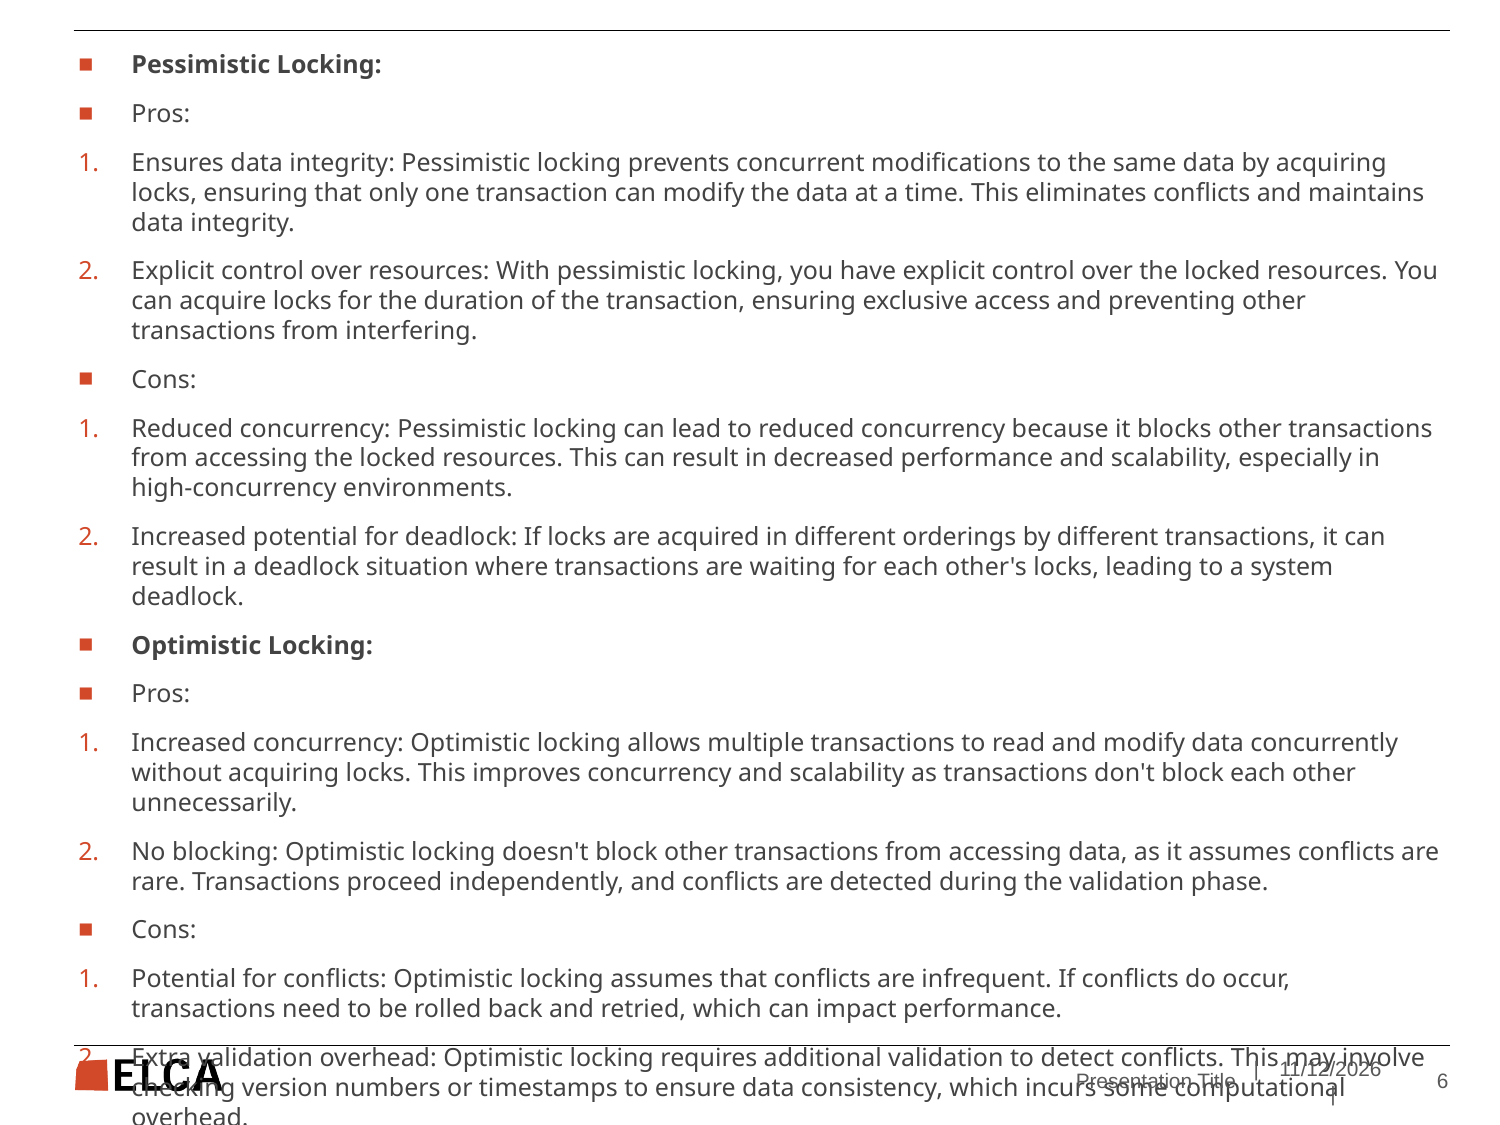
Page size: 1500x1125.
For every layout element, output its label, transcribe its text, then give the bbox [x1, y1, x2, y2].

footer Presentation Title [745, 1062, 1248, 1099]
picture [75, 1058, 231, 1093]
list Pessimistic Locking: Pros: Ensures data integrity: Pessimistic locking prevents concurrent modifications to the same data by acquiring locks, ensuring that only one transaction can modify the data at a time. This eliminates conflicts and maintains data integrity. Explicit control over resources: With pessimistic locking, you have explicit control over the locked resources. You can acquire locks for the duration of the transaction, ensuring exclusive access and preventing other transactions from interfering. Cons: Reduced concurrency: Pessimistic locking can lead to reduced concurrency because it blocks other transactions from accessing the locked resources. This can result in decreased performance and scalability, especially in high-concurrency environments. Increased potential for deadlock: If locks are acquired in different orderings by different transactions, it can result in a deadlock situation where transactions are waiting for each other's locks, leading to a system deadlock. Optimistic Locking: Pros: Increased concurrency: Optimistic locking allows multiple transactions to read and modify data concurrently without acquiring locks. This improves concurrency and scalability as transactions don't block each other unnecessarily. No blocking: Optimistic locking doesn't block other transactions from accessing data, as it assumes conflicts are rare. Transactions proceed independently, and conflicts are detected during the validation phase. Cons: Potential for conflicts: Optimistic locking assumes that conflicts are infrequent. If conflicts do occur, transactions need to be rolled back and retried, which can impact performance. Extra validation overhead: Optimistic locking requires additional validation to detect conflicts. This may involve checking version numbers or timestamps to ensure data consistency, which incurs some computational overhead. Inconsistent data access: With optimistic locking, there is a possibility that a transaction may read data that has been modified by another transaction before it commits. This can lead to inconsistent views of data during the transaction. [72, 42, 1449, 1047]
slide_number 6 [1407, 1062, 1449, 1099]
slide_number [1253, 1062, 1407, 1099]
